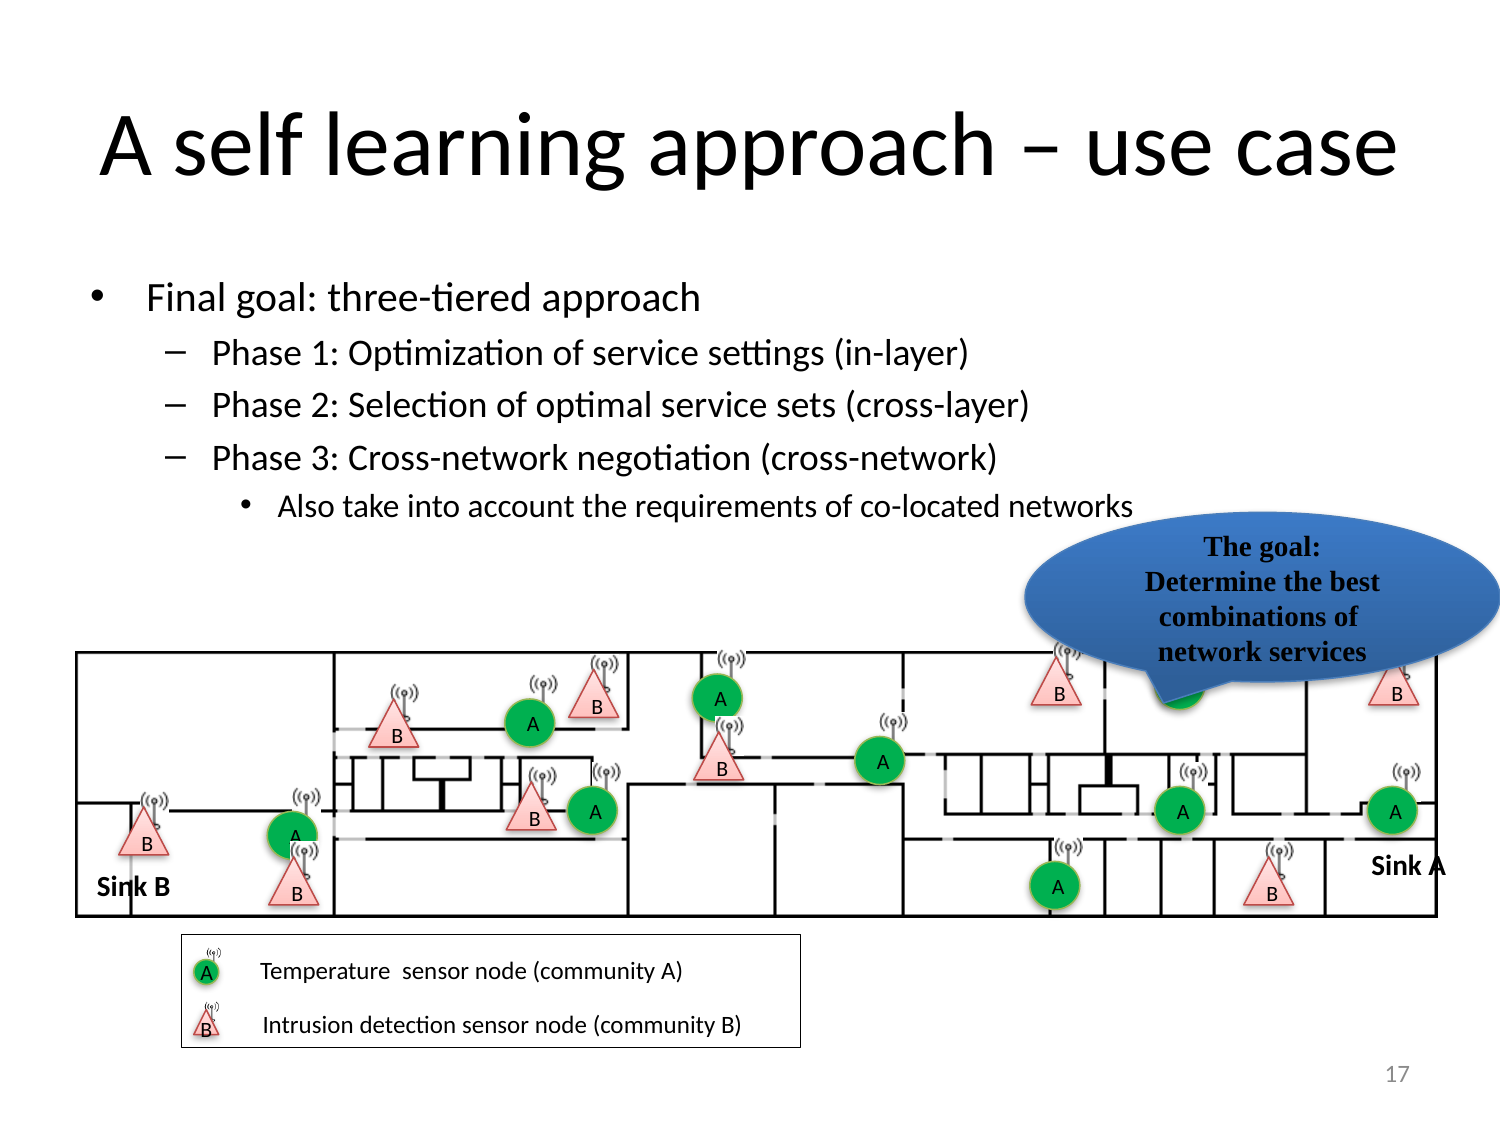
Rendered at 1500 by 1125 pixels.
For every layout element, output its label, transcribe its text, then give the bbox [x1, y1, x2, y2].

title A self learning approach – use case [75, 45, 1425, 233]
slide_number 17 [1074, 1057, 1425, 1103]
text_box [74, 637, 1470, 1048]
text_box The goal: Determine the best combinations of network services [1024, 511, 1500, 639]
list Final goal: three-tiered approach Phase 1: Optimization of service settings (in-layer) Phase 2: Selection of optimal service sets (cross-layer) Phase 3: Cross-network negotiation (cross-network) Also take into account the requirements of co-located networks [75, 262, 1425, 636]
